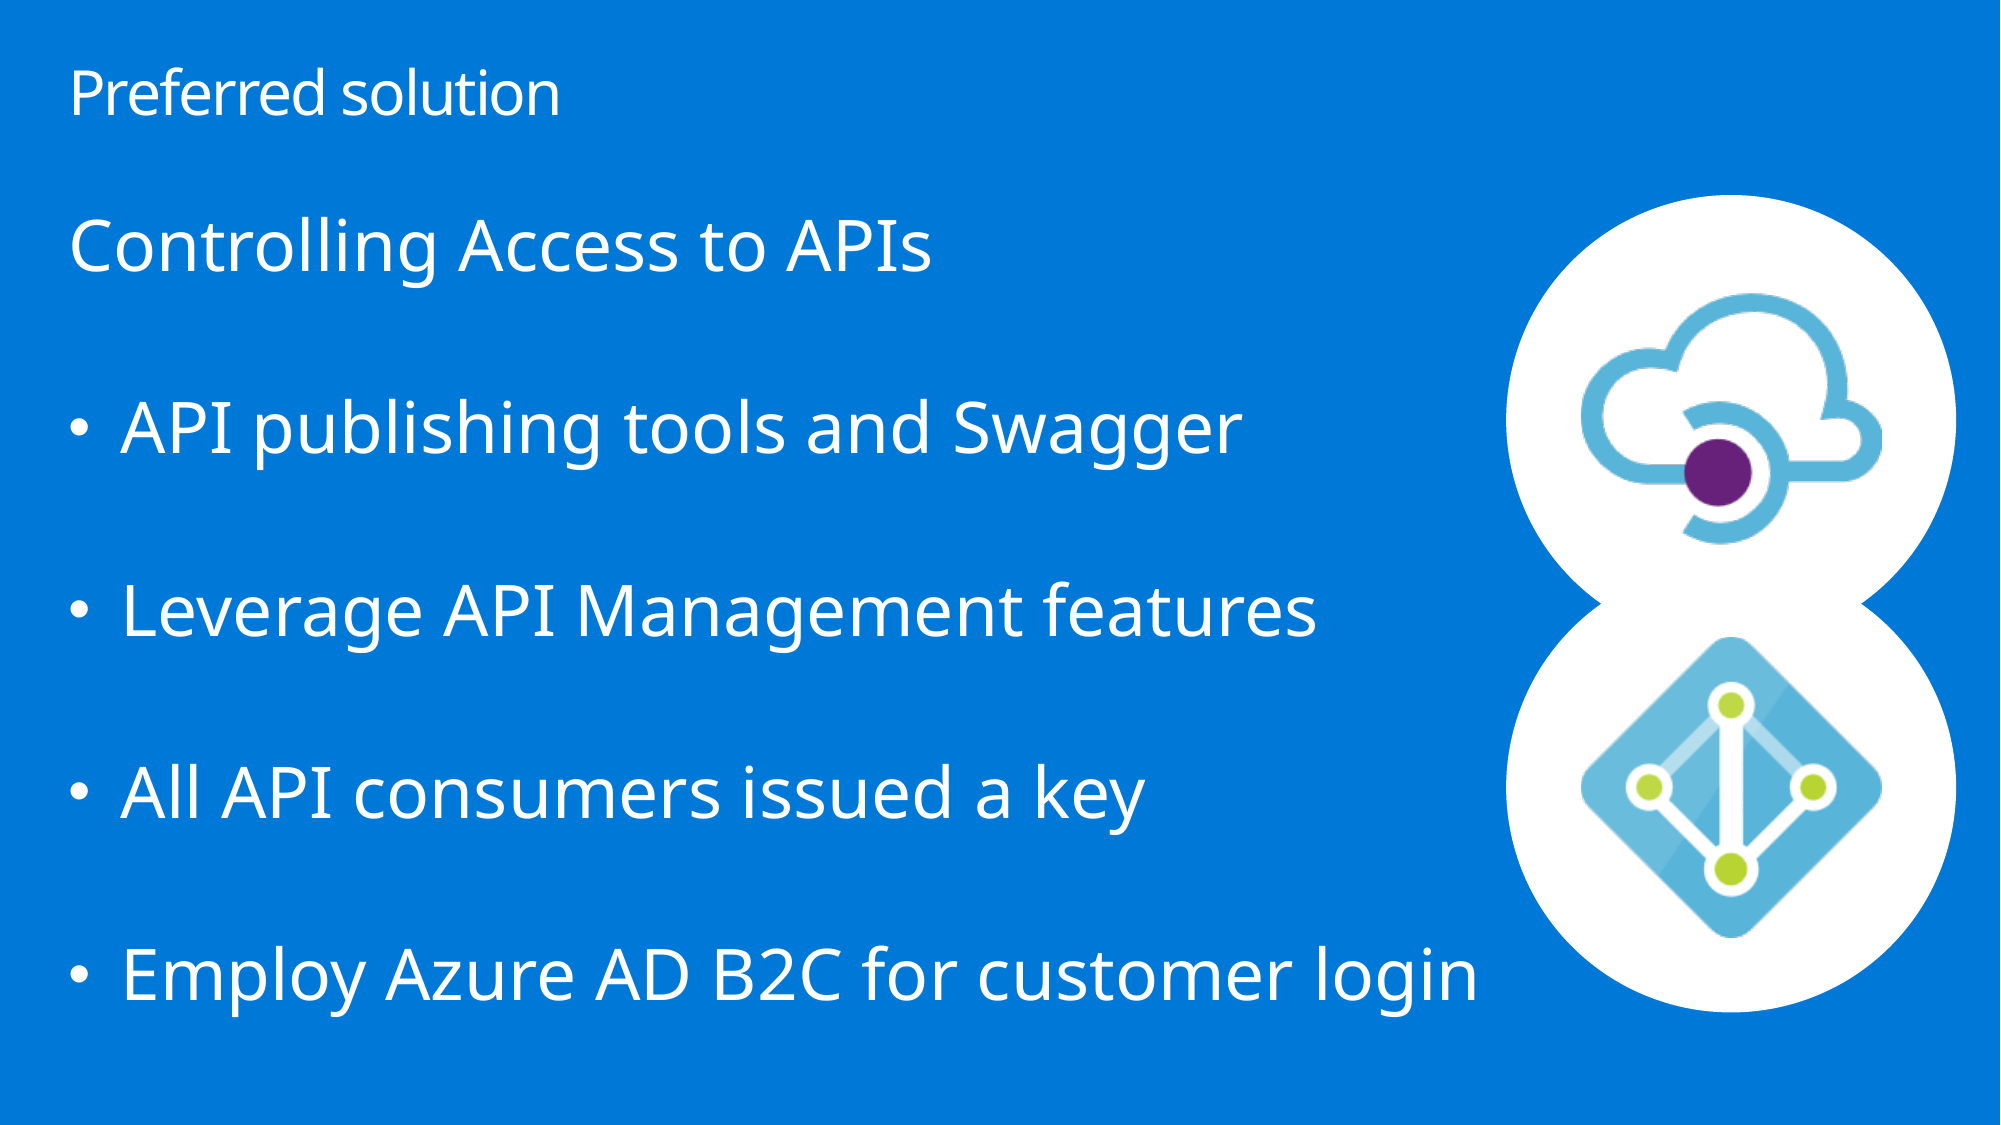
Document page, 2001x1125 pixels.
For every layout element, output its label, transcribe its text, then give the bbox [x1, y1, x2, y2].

list Controlling Access to APIs API publishing tools and Swagger Leverage API Management features All API consumers issued a key Employ Azure AD B2C for customer login [44, 195, 1507, 1078]
title Preferred solution [44, 47, 1957, 195]
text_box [1505, 194, 1957, 1013]
